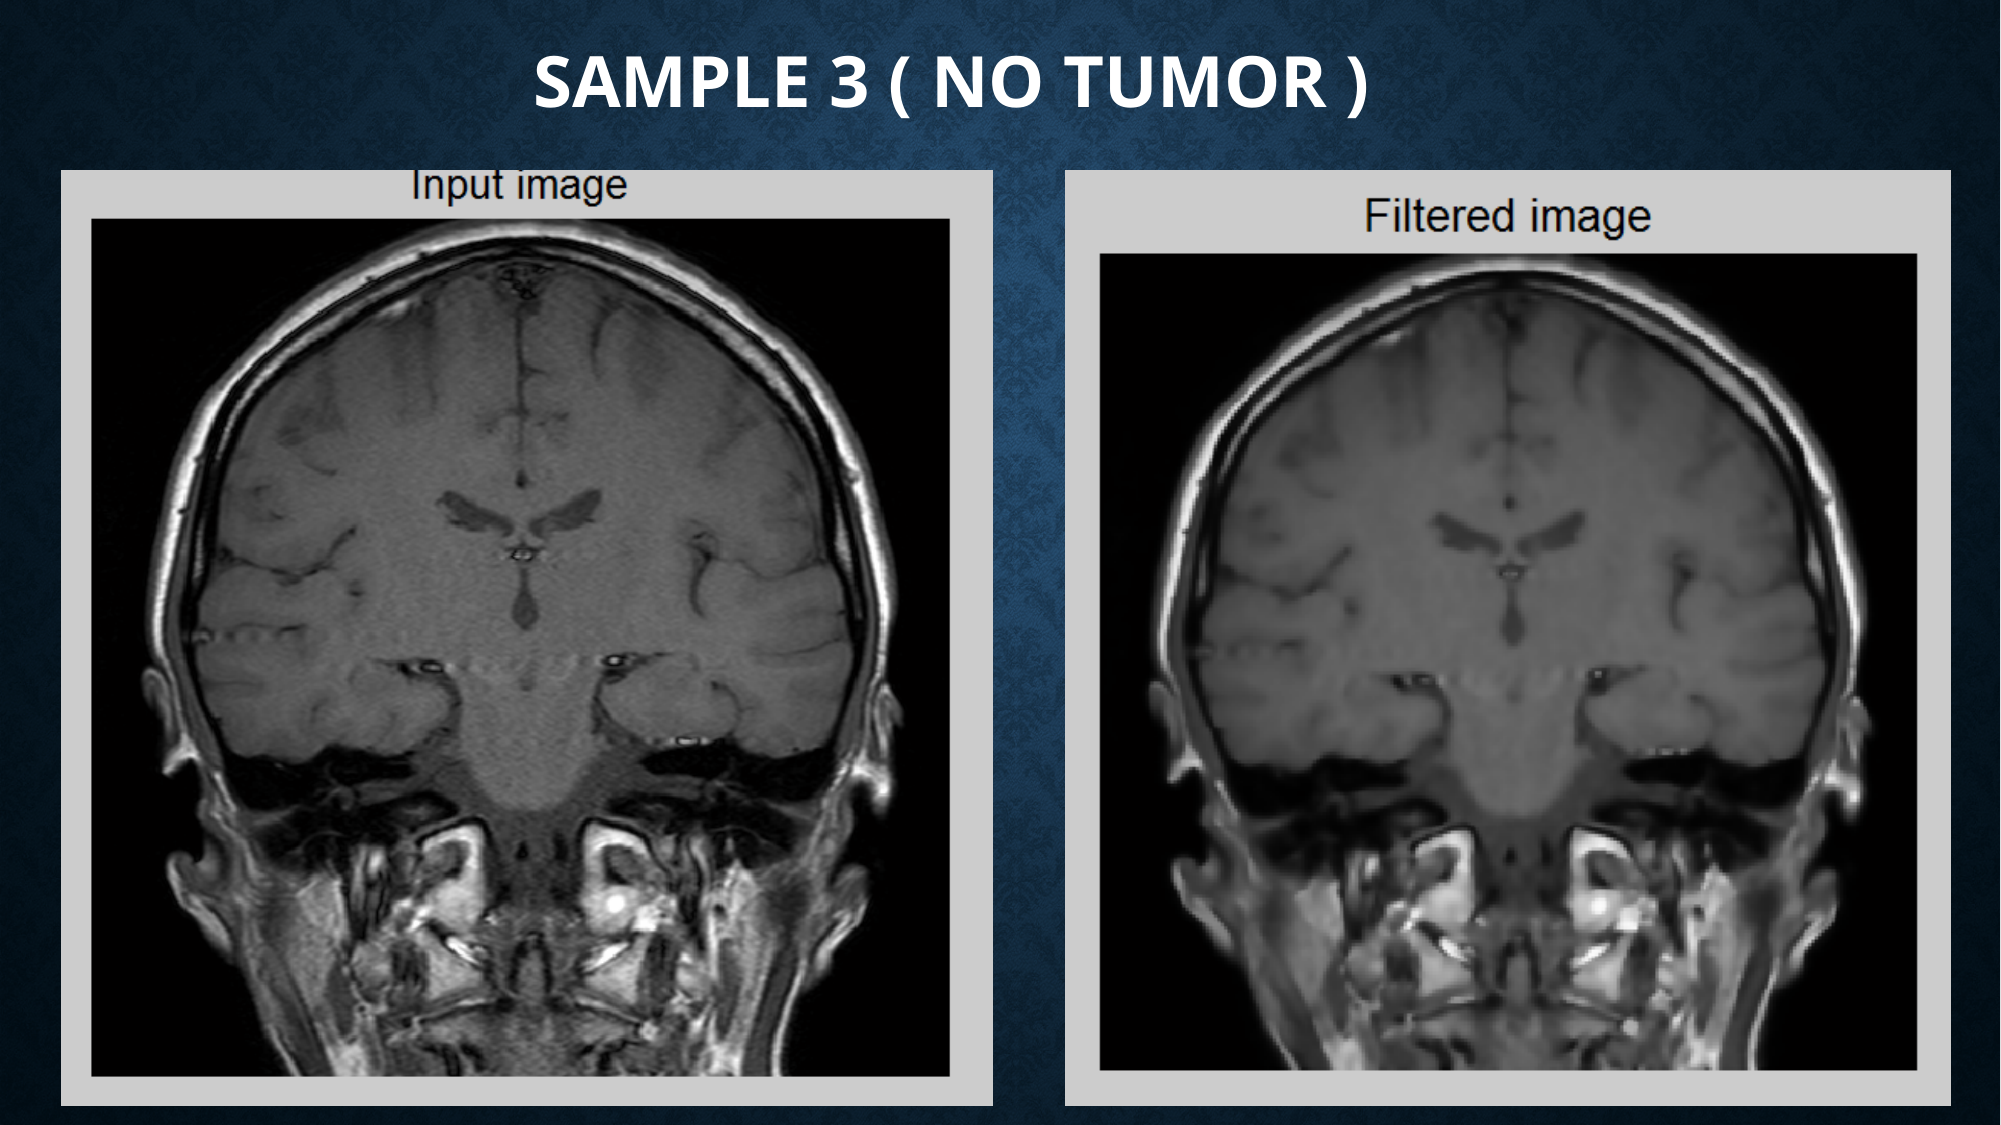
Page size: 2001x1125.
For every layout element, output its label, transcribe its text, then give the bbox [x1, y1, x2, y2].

title Sample 3 ( No Tumor ) [255, 0, 1649, 237]
picture [1064, 169, 1952, 1107]
picture [61, 169, 994, 1107]
